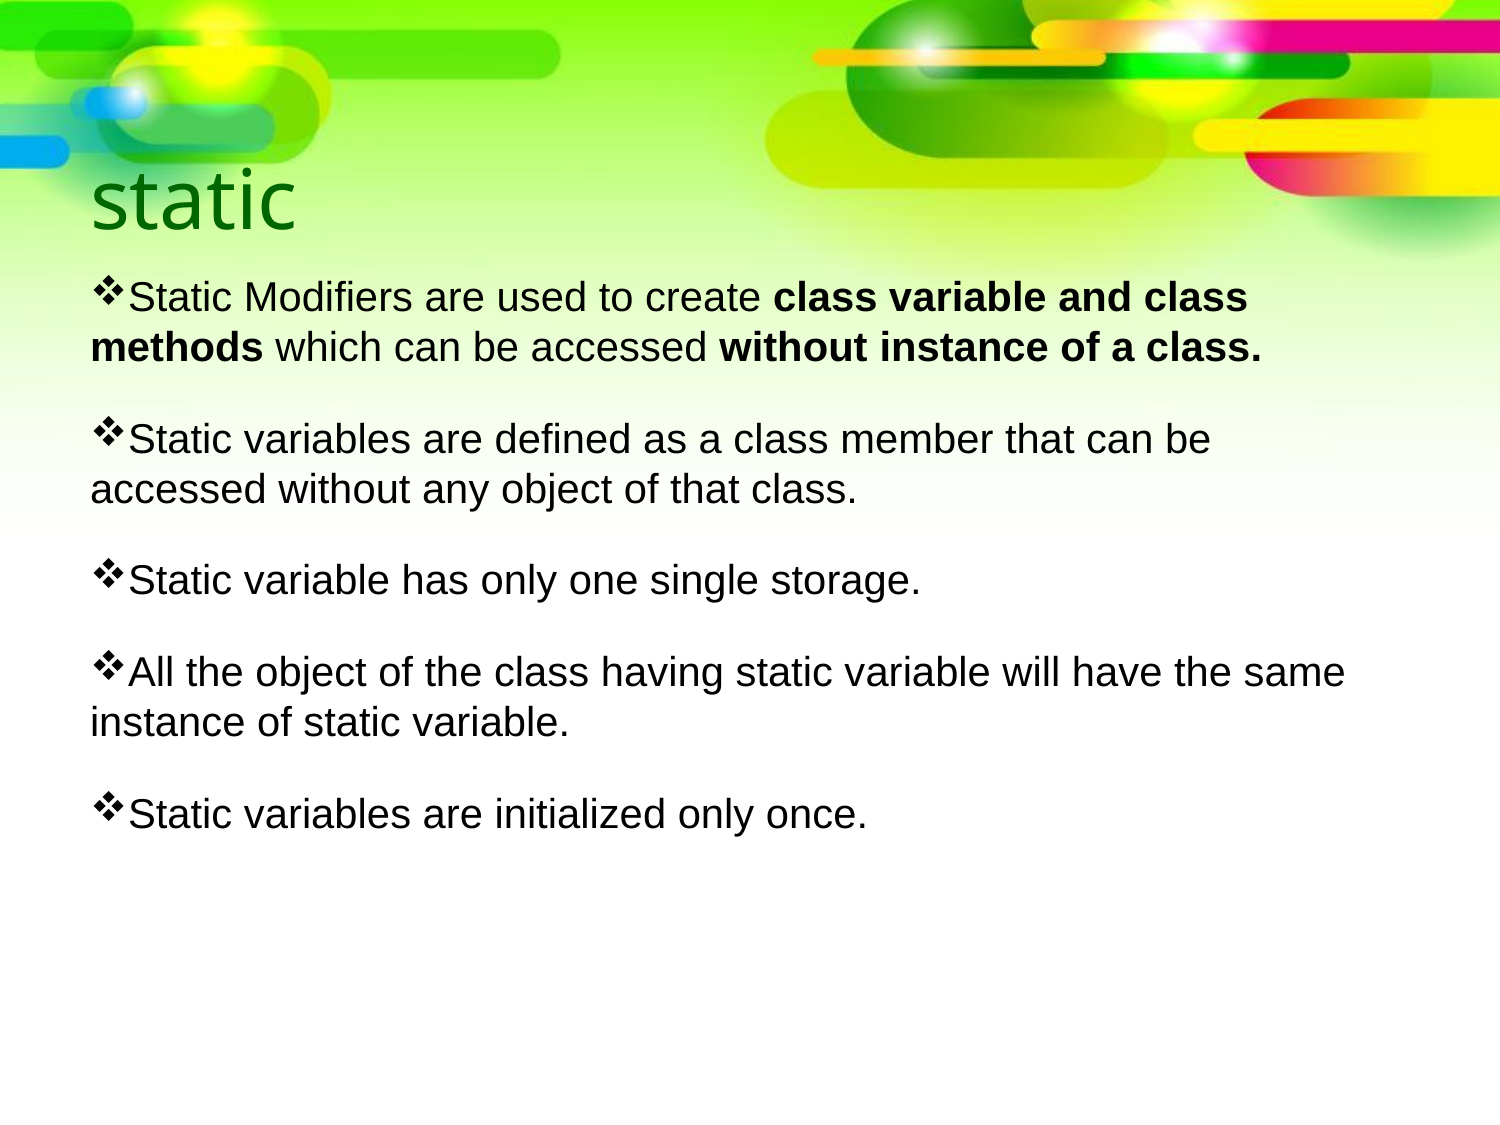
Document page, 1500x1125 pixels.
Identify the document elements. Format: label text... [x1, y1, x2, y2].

picture [0, 0, 1500, 1125]
list Static Modifiers are used to create class variable and class methods which can be accessed without instance of a class. Static variables are defined as a class member that can be accessed without any object of that class. Static variable has only one single storage. All the object of the class having static variable will have the same instance of static variable. Static variables are initialized only once. [75, 262, 1400, 875]
title static [75, 137, 1388, 255]
